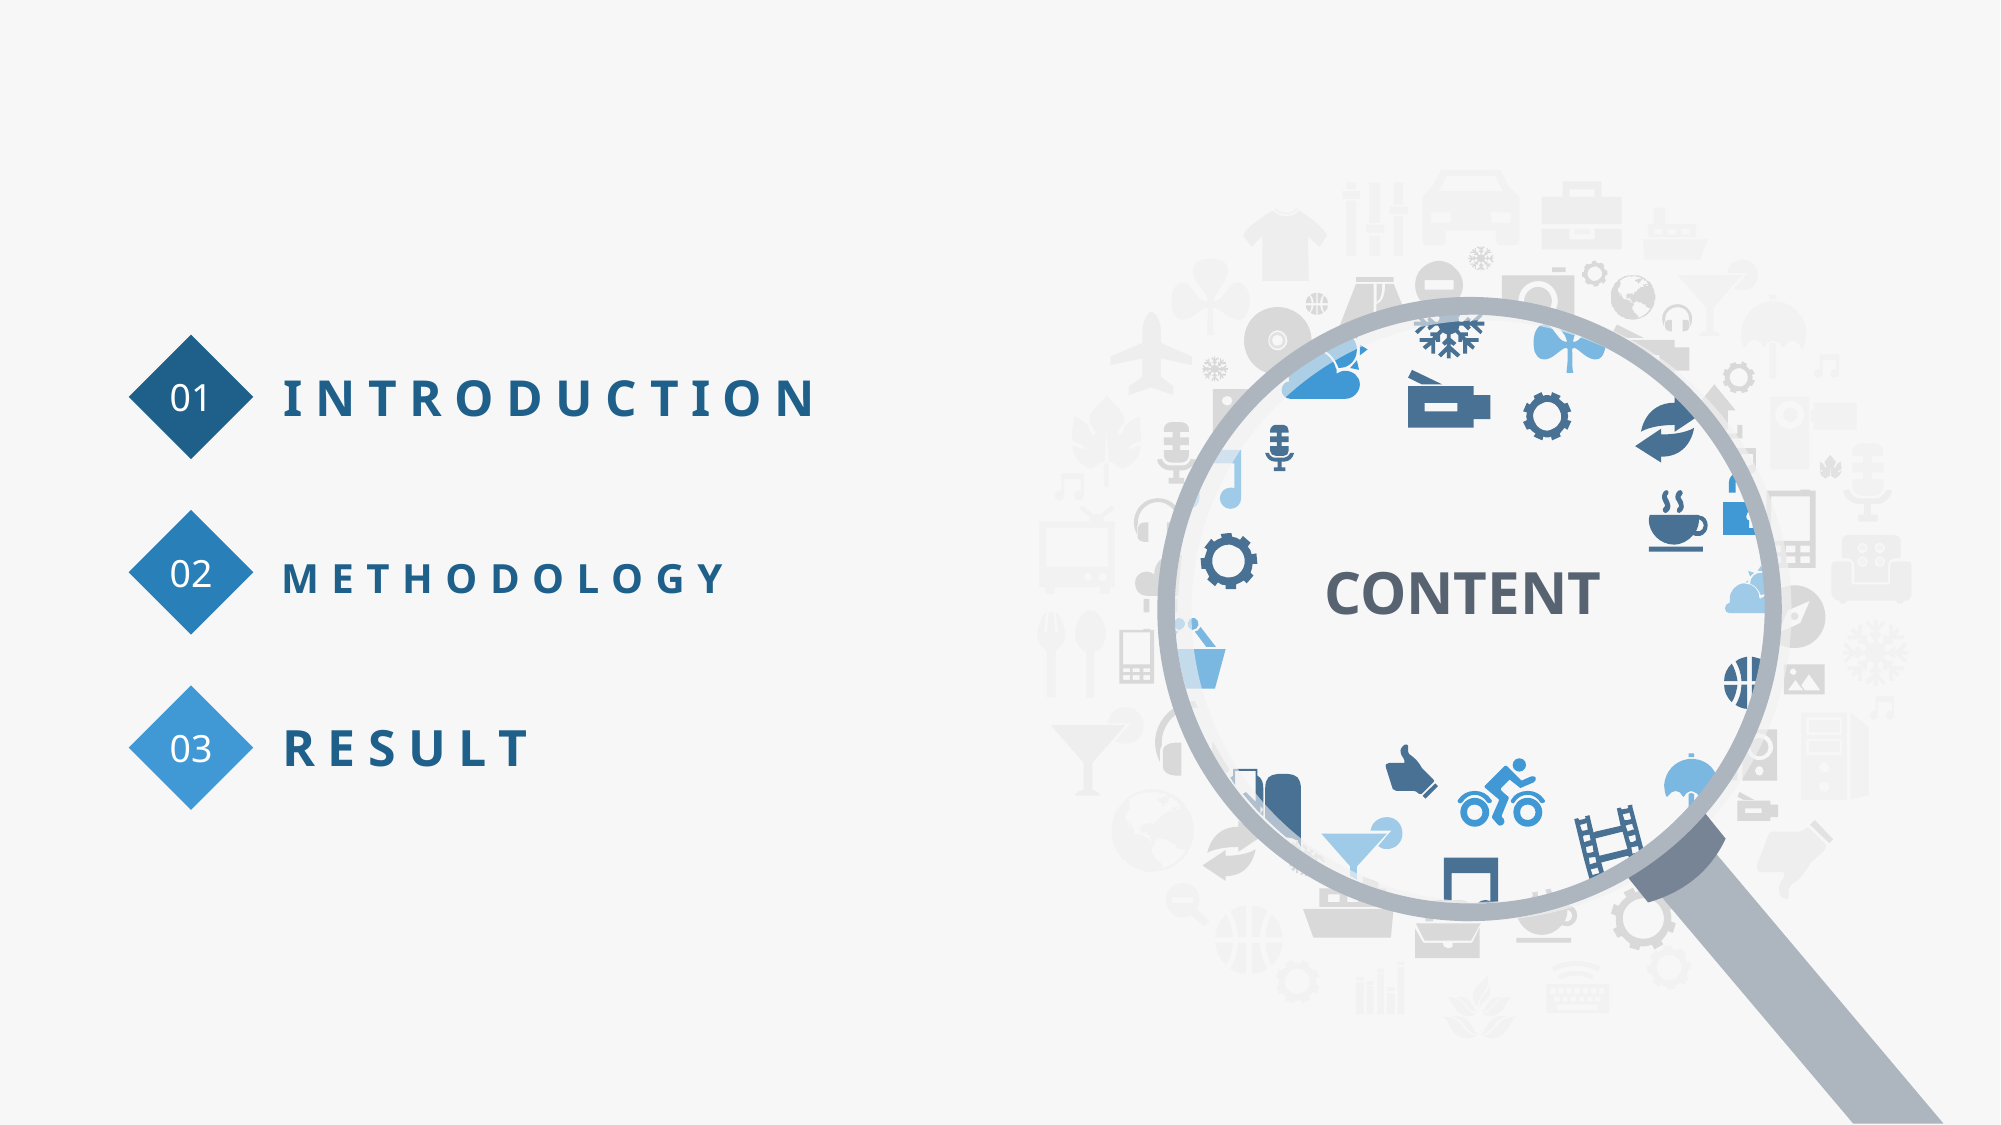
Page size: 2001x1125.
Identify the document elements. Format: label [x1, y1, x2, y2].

text_box [128, 334, 1016, 810]
text_box [1036, 169, 1944, 1124]
